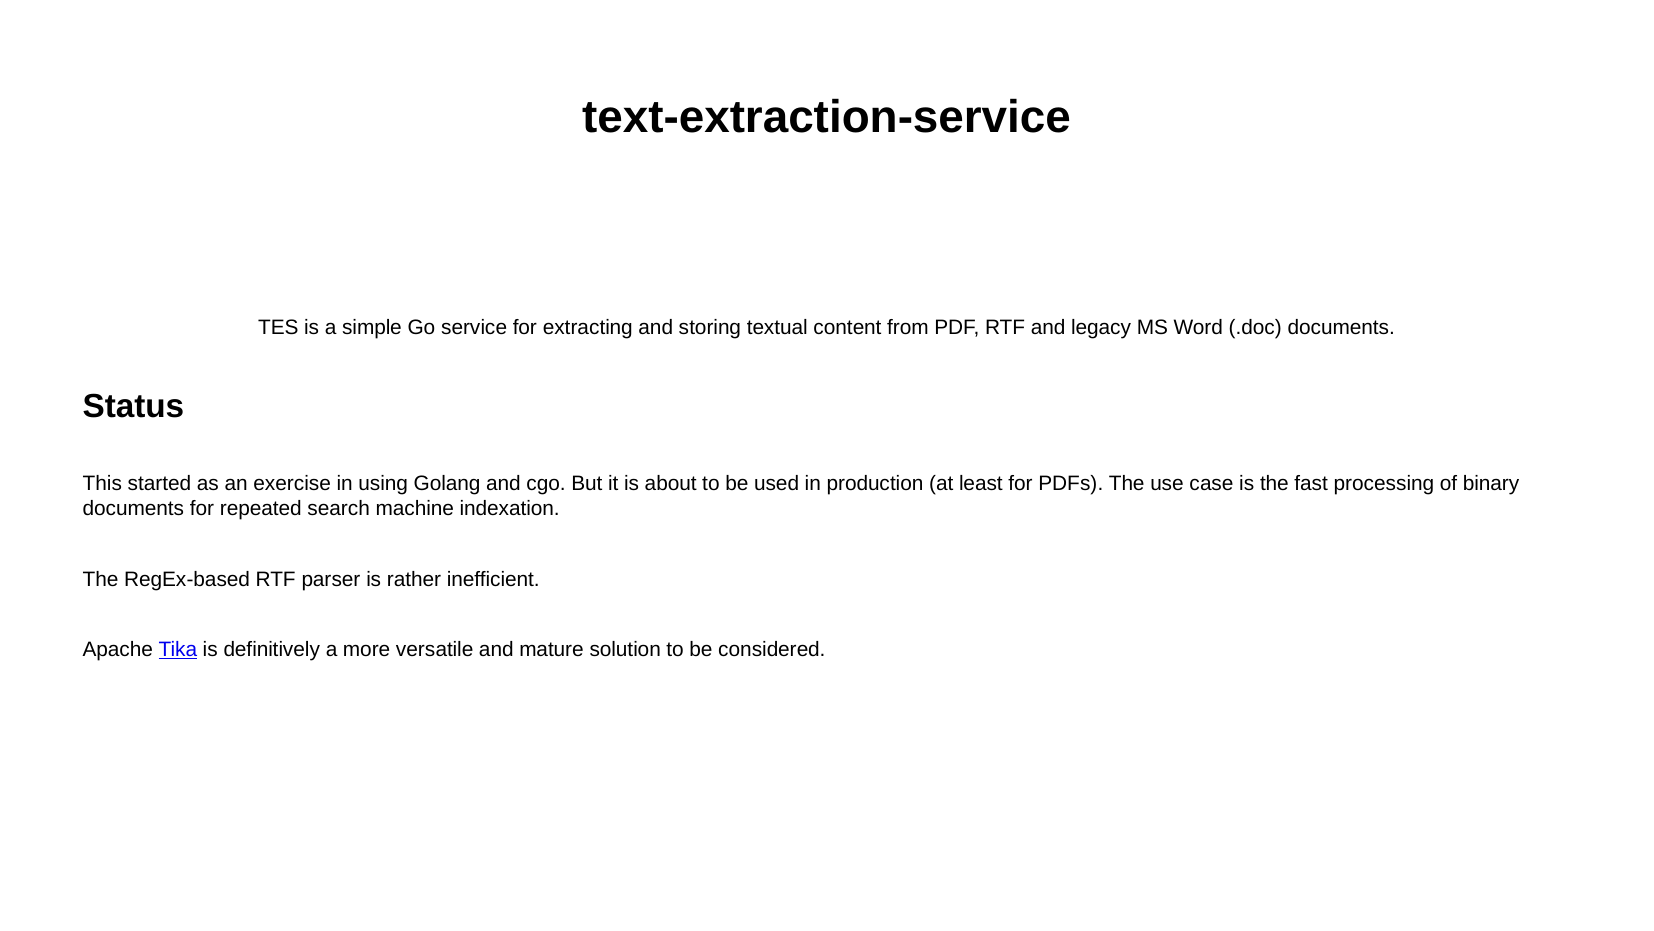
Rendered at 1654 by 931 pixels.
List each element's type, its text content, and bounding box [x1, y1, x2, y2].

title text-extraction-service [82, 37, 1571, 193]
subtitle TES is a simple Go service for extracting and storing textual content from PDF, RTF and legacy MS Word (.doc) documents. Status This started as an exercise in using Golang and cgo. But it is about to be used in production (at least for PDFs). The use case is the fast processing of binary documents for repeated search machine indexation. The RegEx-based RTF parser is rather inefficient. Apache Tika is definitively a more versatile and mature solution to be considered. [82, 217, 1571, 757]
